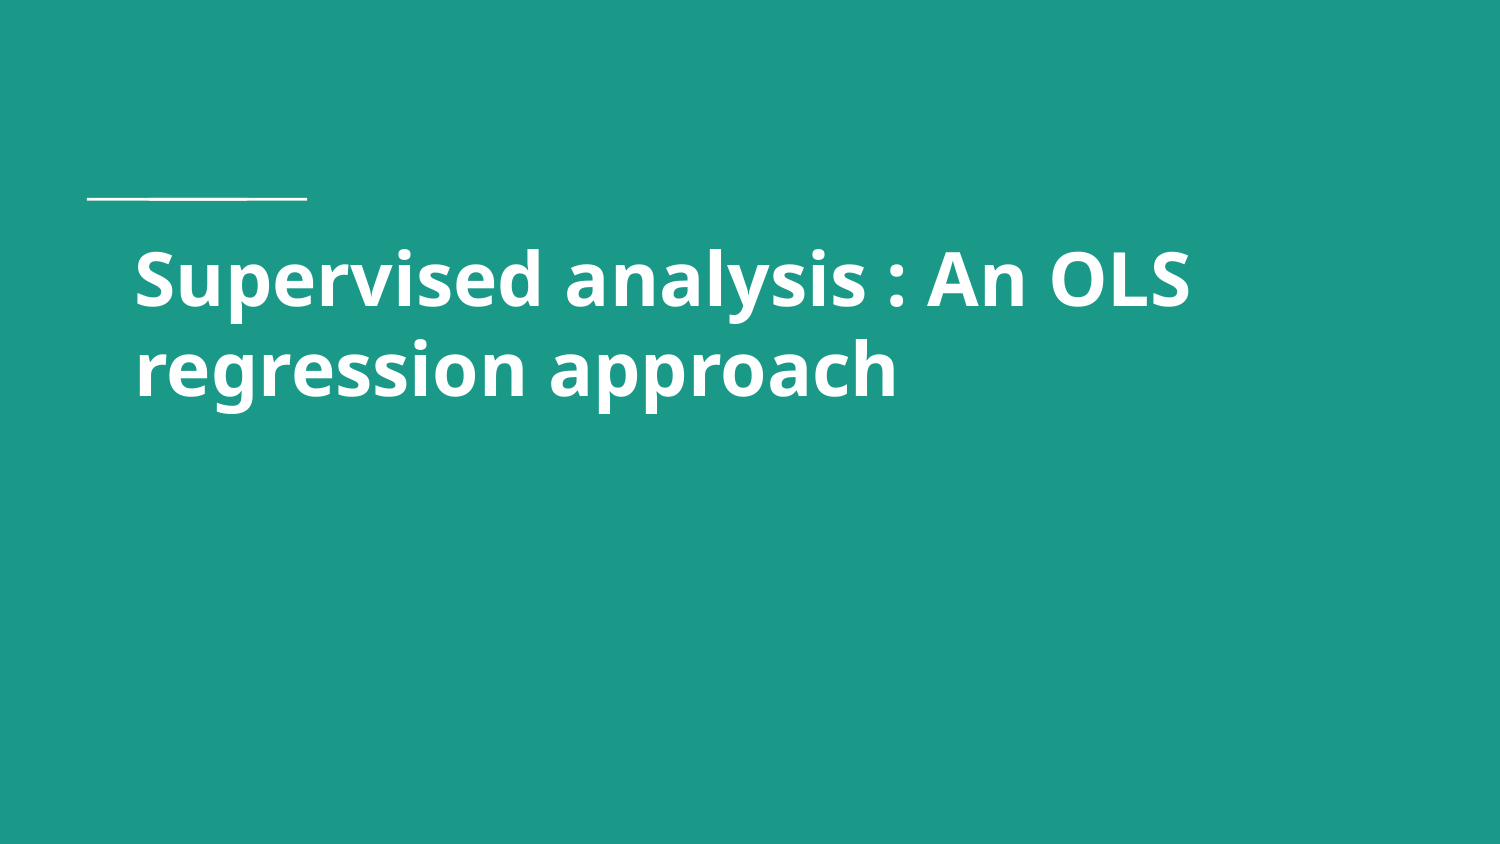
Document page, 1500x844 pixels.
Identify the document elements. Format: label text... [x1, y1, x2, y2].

title Supervised analysis : An OLS regression approach [119, 216, 1381, 466]
